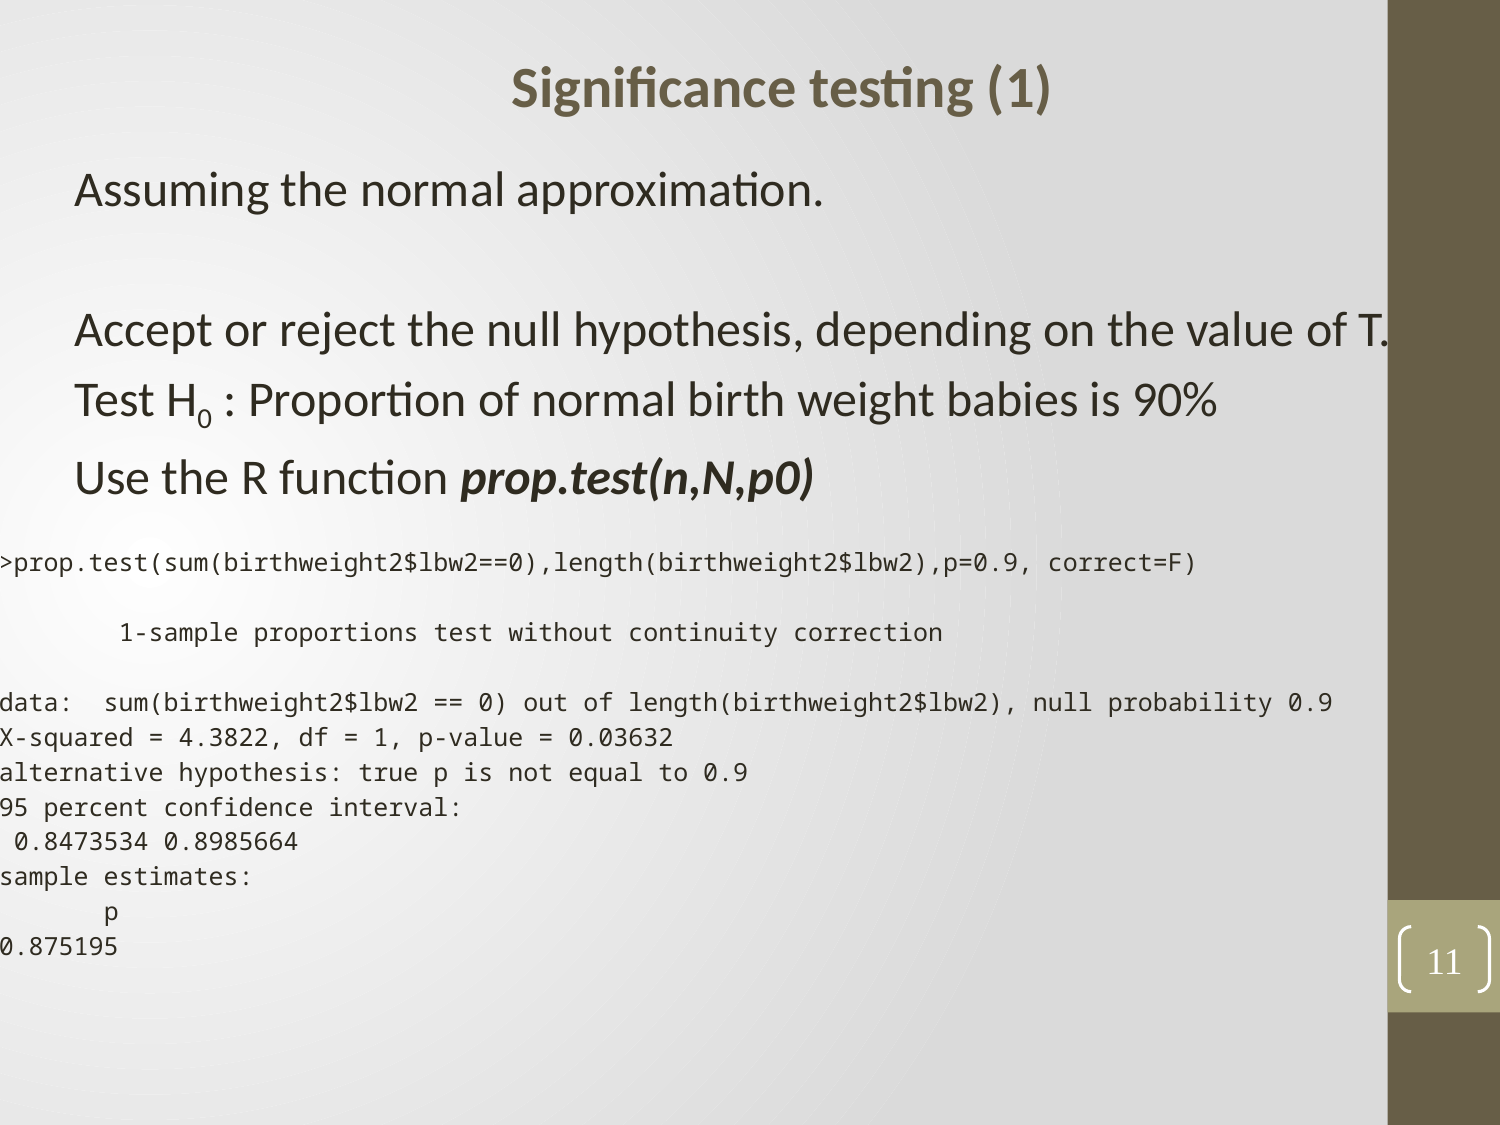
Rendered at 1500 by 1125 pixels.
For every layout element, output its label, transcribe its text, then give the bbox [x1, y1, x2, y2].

text_box Assuming the normal approximation. Accept or reject the null hypothesis, depending on the value of T. Test H0 : Proportion of normal birth weight babies is 90% Use the R function prop.test(n,N,p0) [59, 149, 1430, 538]
text_box Significance testing (1) [253, 42, 1311, 126]
text_box >prop.test(sum(birthweight2$lbw2==0),length(birthweight2$lbw2),p=0.9, correct=F) 1-sample proportions test without continuity correction data: sum(birthweight2$lbw2 == 0) out of length(birthweight2$lbw2), null probability 0.9 X-squared = 4.3822, df = 1, p-value = 0.03632 alternative hypothesis: true p is not equal to 0.9 95 percent confidence interval: 0.8473534 0.8985664 sample estimates: p 0.875195 [0, 538, 1477, 1029]
slide_number 11 [1477, 925, 1492, 994]
